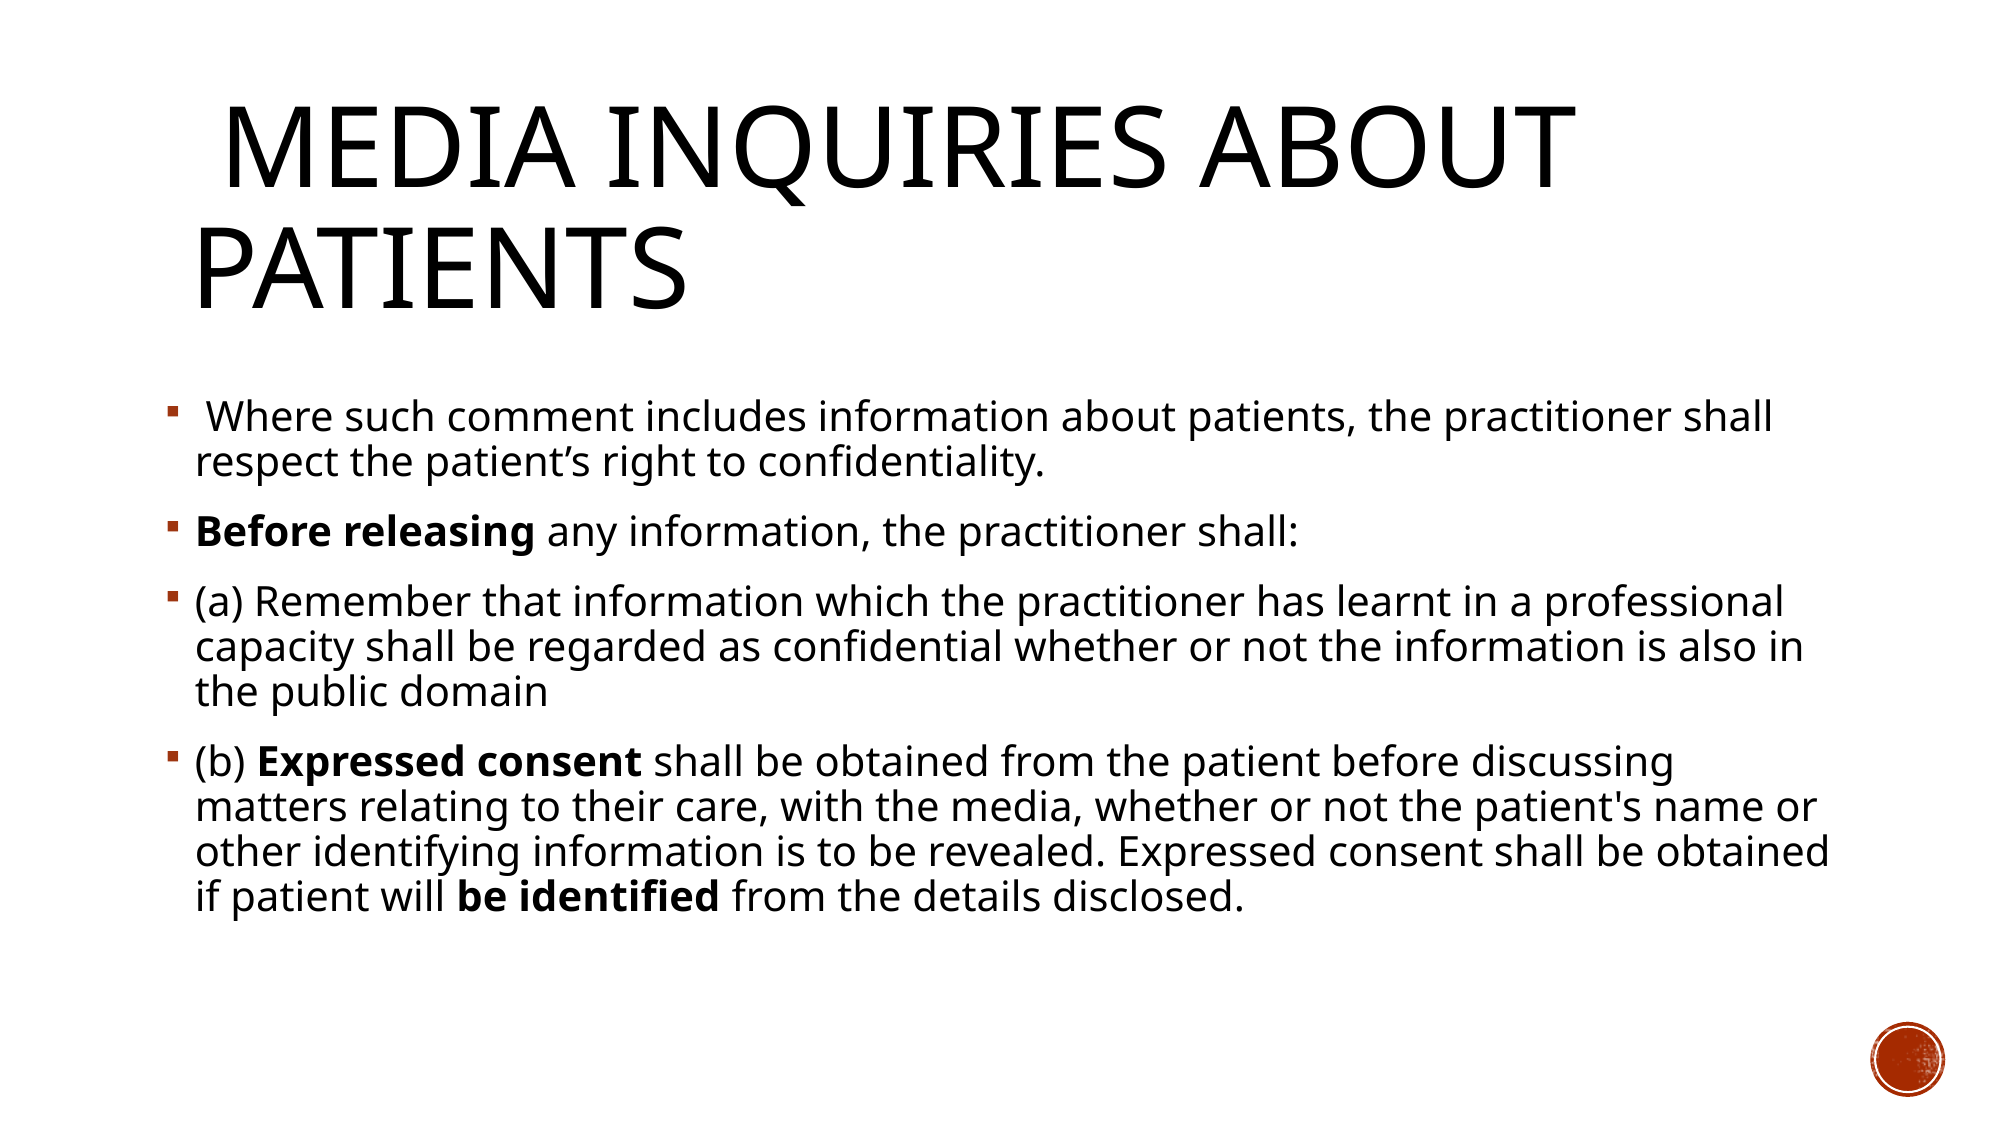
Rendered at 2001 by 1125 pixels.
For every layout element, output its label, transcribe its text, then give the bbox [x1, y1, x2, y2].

title MEDIA INQUIRIES ABOUT PATIENTS [175, 79, 1826, 344]
list Where such comment includes information about patients, the practitioner shall respect the patient’s right to confidentiality. Before releasing any information, the practitioner shall: (a) Remember that information which the practitioner has learnt in a professional capacity shall be regarded as confidential whether or not the information is also in the public domain (b) Expressed consent shall be obtained from the patient before discussing matters relating to their care, with the media, whether or not the patient's name or other identifying information is to be revealed. Expressed consent shall be obtained if patient will be identified from the details disclosed. [149, 388, 1850, 950]
